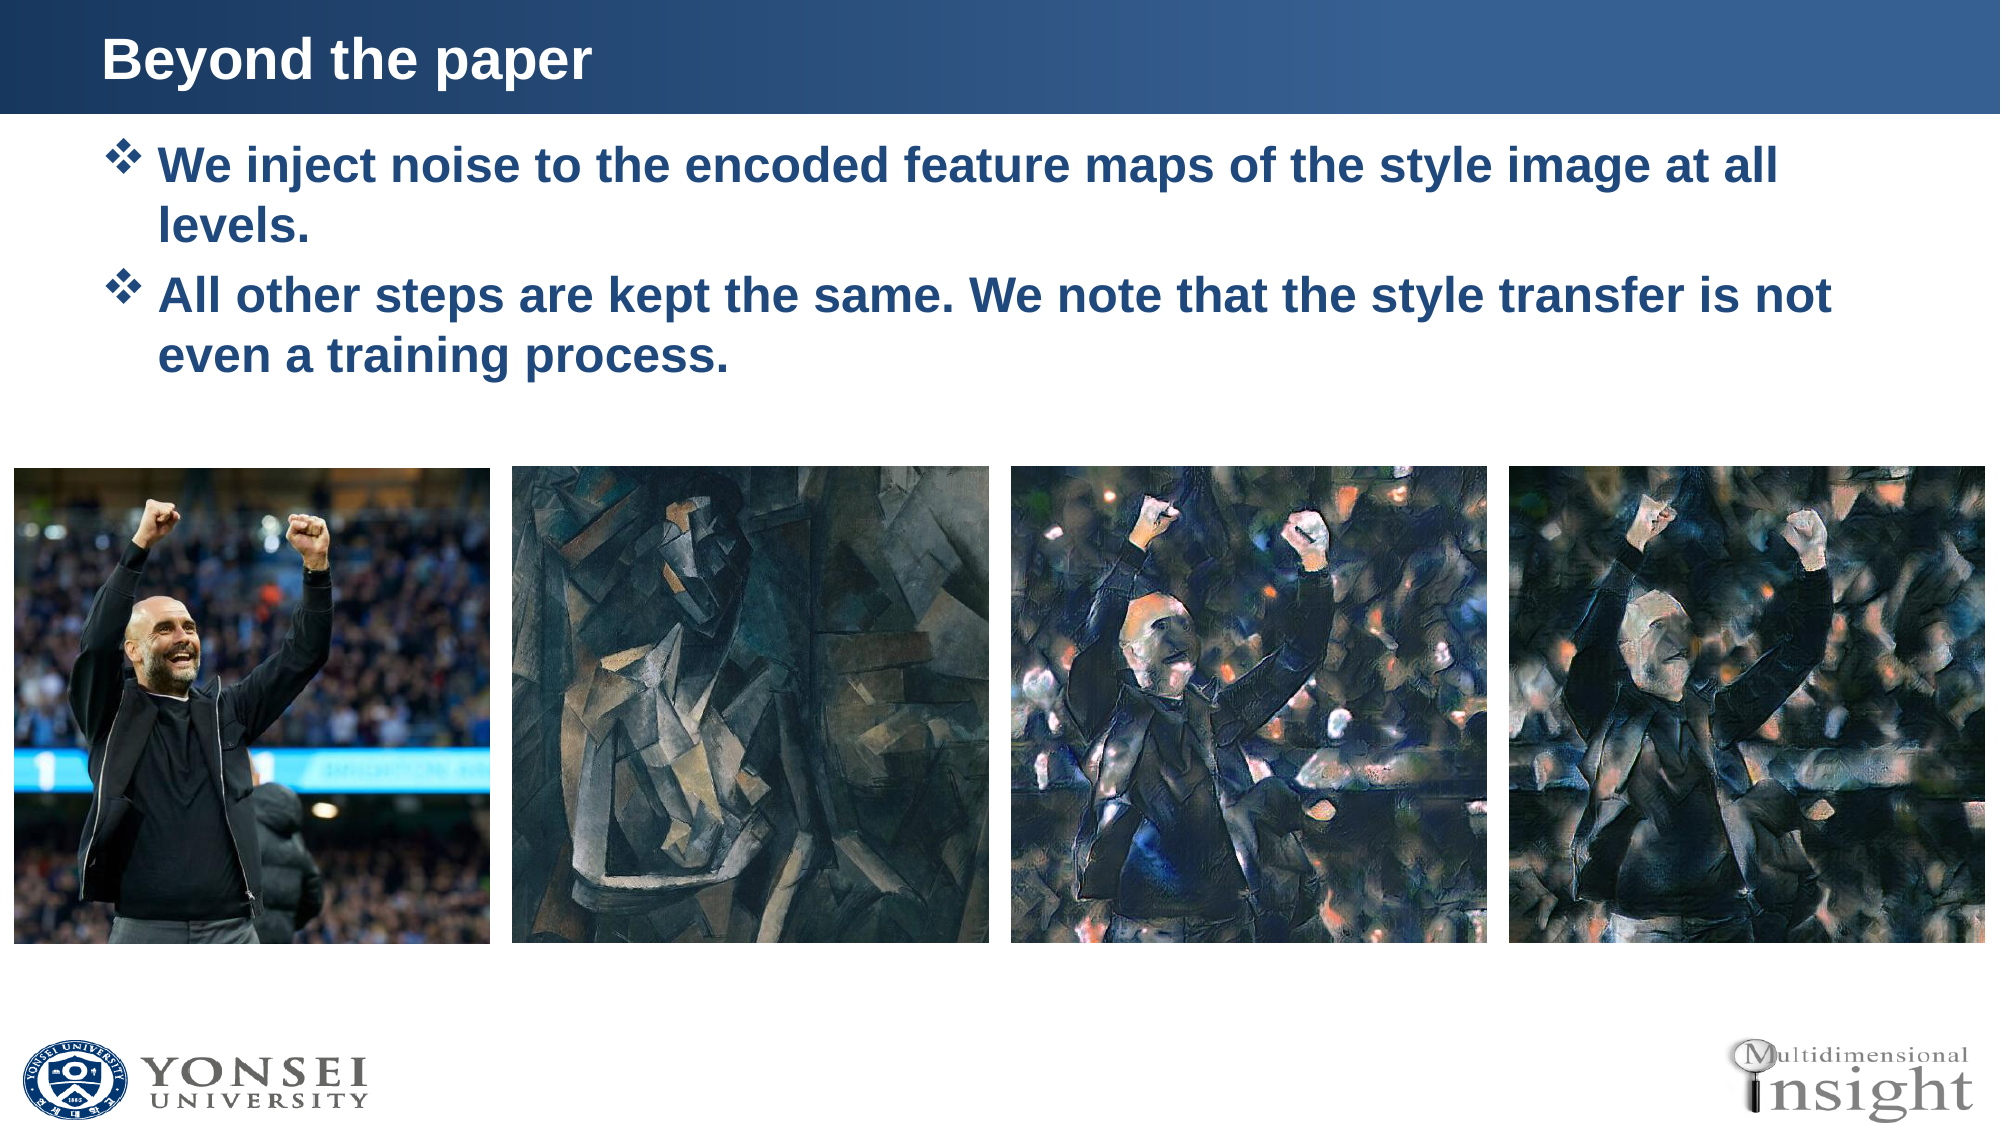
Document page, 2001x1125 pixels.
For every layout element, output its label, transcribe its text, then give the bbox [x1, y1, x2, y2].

picture [14, 468, 491, 945]
picture [1509, 466, 1986, 943]
picture [1724, 1037, 1980, 1125]
picture [1011, 466, 1487, 943]
picture [23, 1040, 370, 1120]
title Beyond the paper [86, 16, 1898, 97]
picture [512, 466, 989, 943]
list We inject noise to the encoded feature maps of the style image at all levels. All other steps are kept the same. We note that the style transfer is not even a training process. [86, 125, 1899, 1036]
